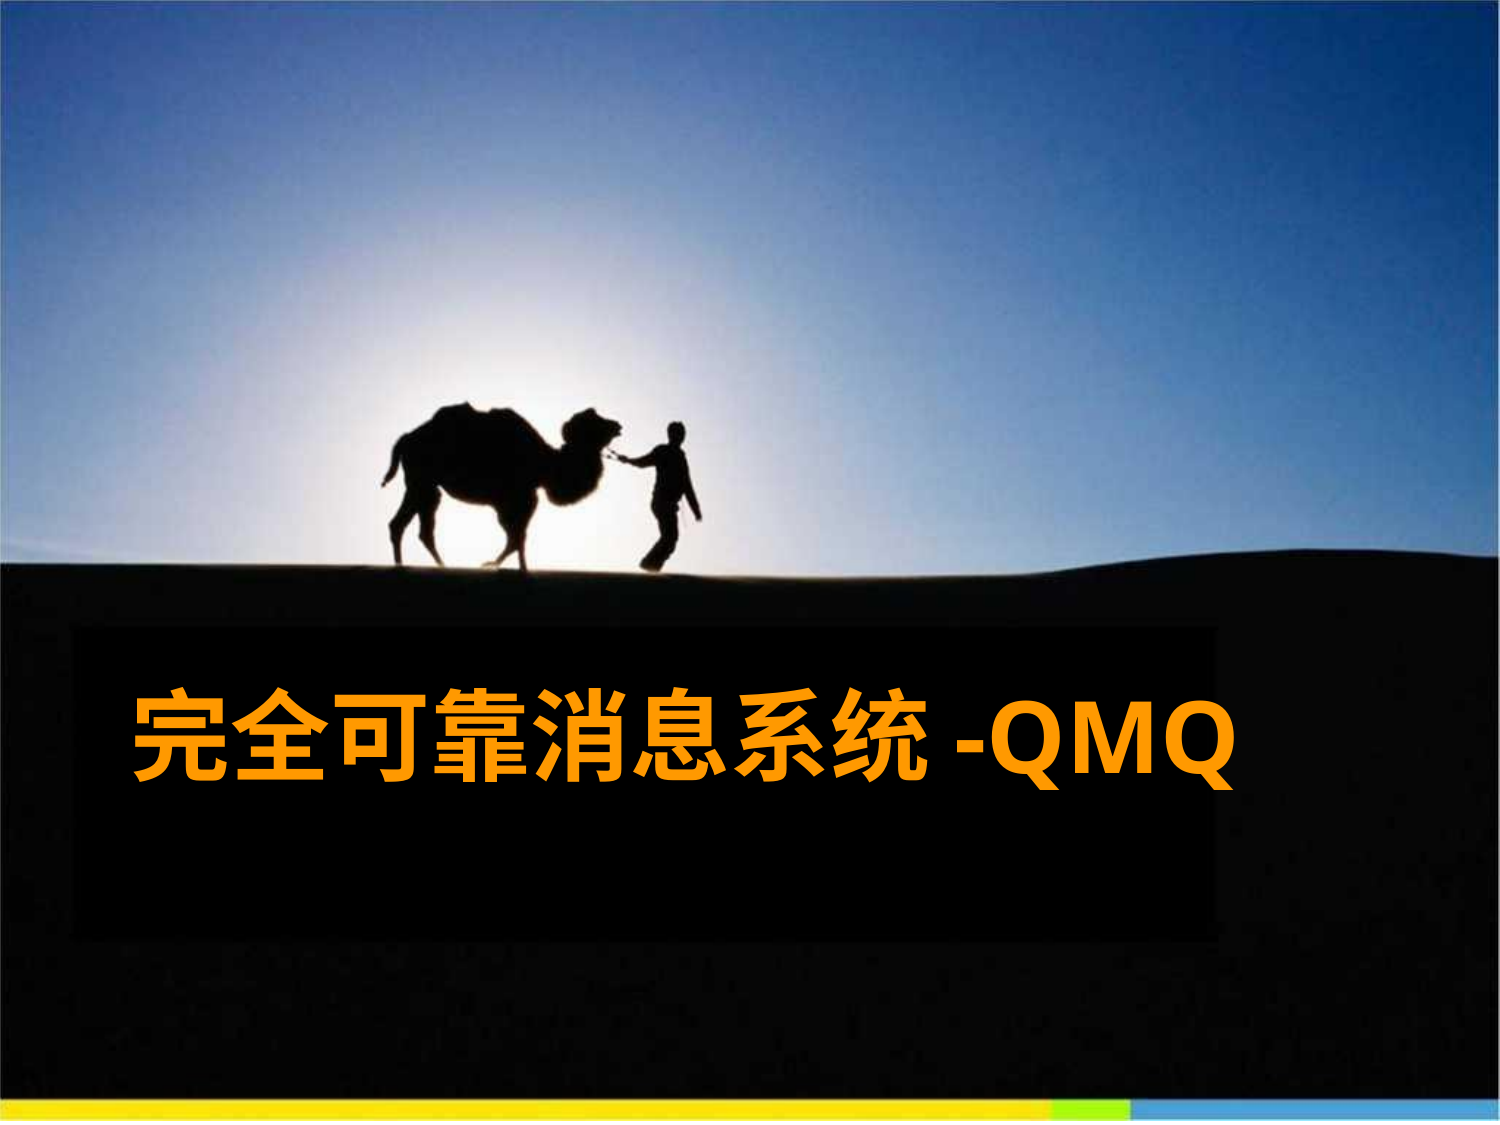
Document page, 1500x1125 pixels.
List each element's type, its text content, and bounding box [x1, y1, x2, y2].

picture [0, 0, 1500, 1121]
text_box 完全可靠消息系统-QMQ [128, 671, 1372, 794]
